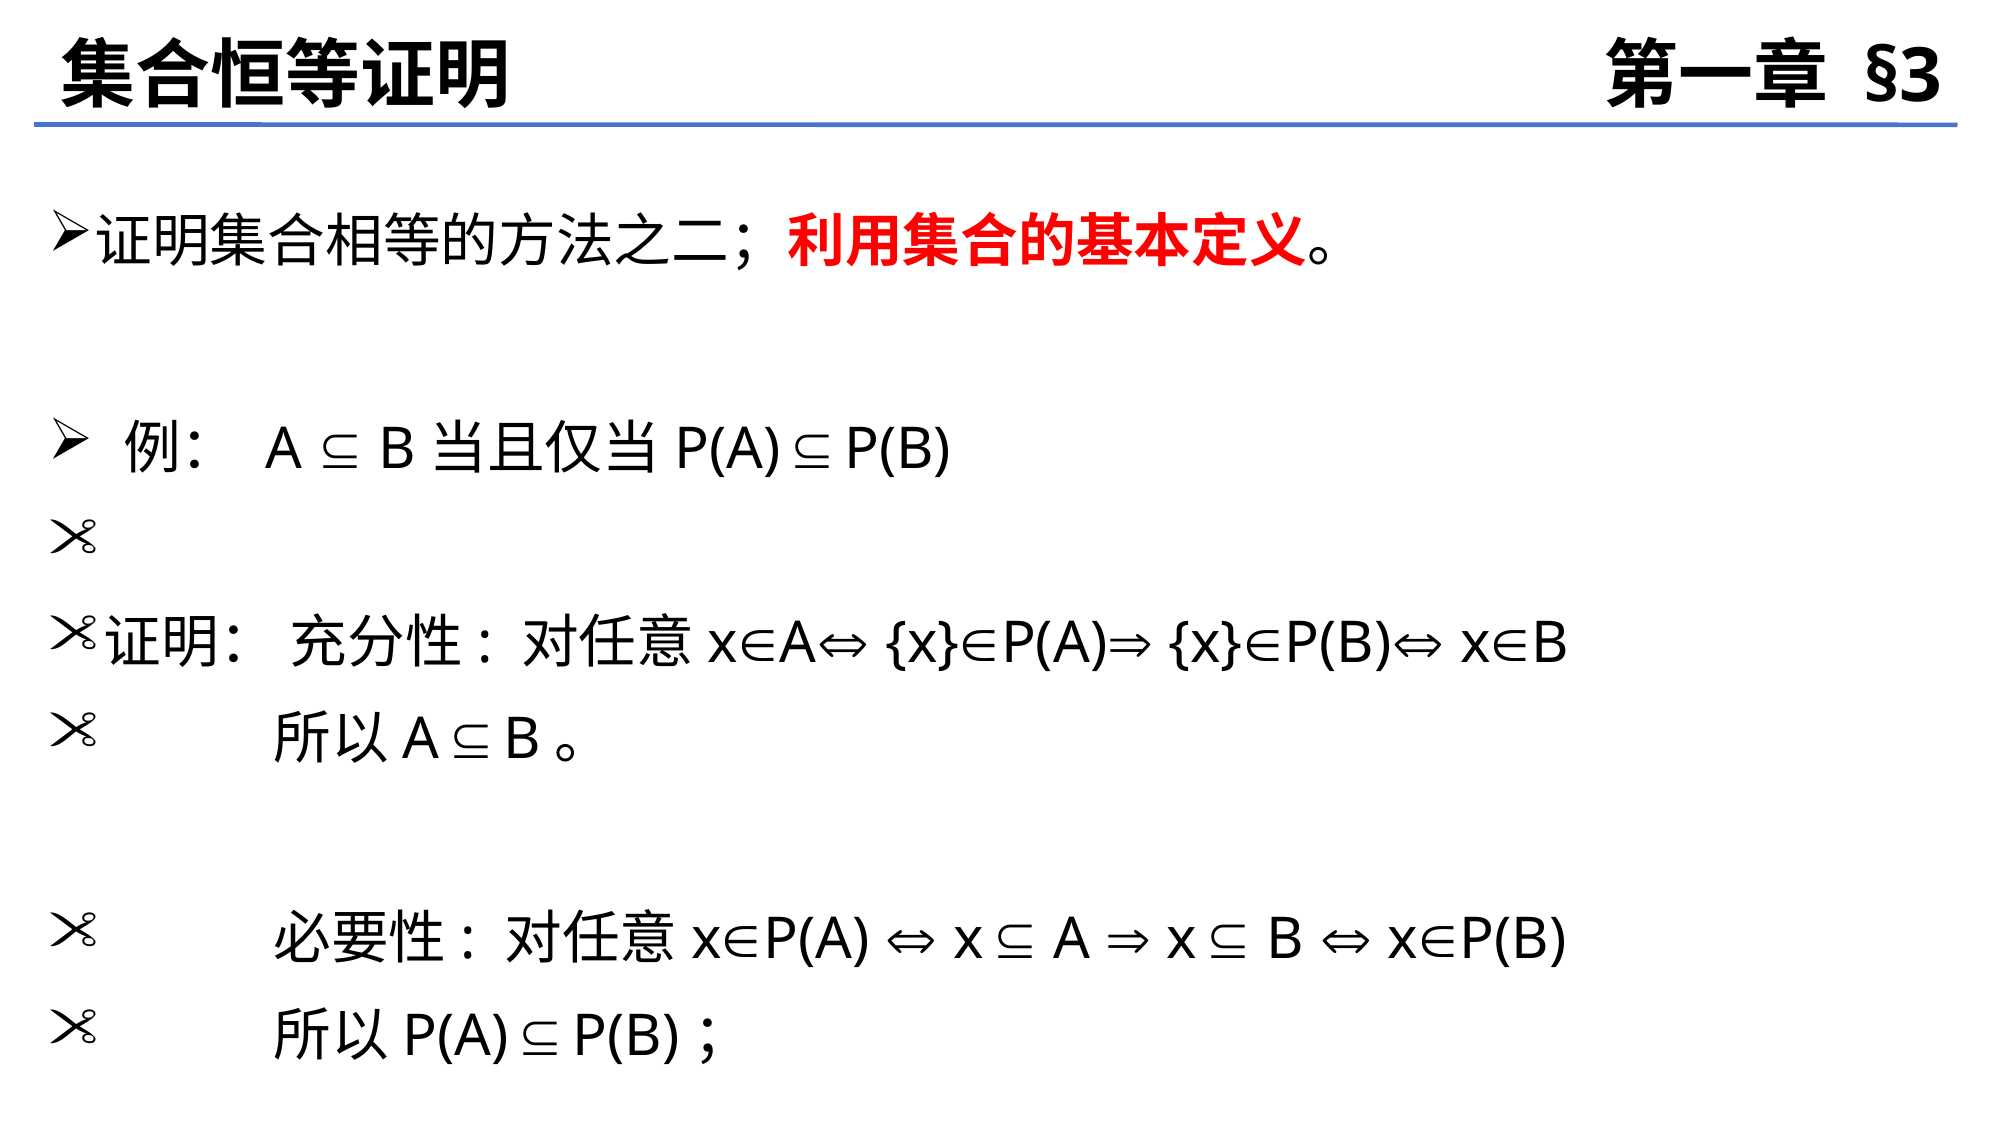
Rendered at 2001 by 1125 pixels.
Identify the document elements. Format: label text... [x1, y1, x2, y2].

text_box 集合恒等证明 [46, 18, 526, 124]
text_box 第一章 §3 [1576, 19, 1958, 124]
list 证明集合相等的方法之二；利用集合的基本定义。 例： A  B当且仅当P(A)  P(B) 证明： 充分性: 对任意xA {x}P(A) {x}P(B) xB 所以A  B。 必要性: 对任意xP(A)  x  A  x  B  xP(B) 所以P(A)  P(B)； [33, 161, 1934, 1079]
